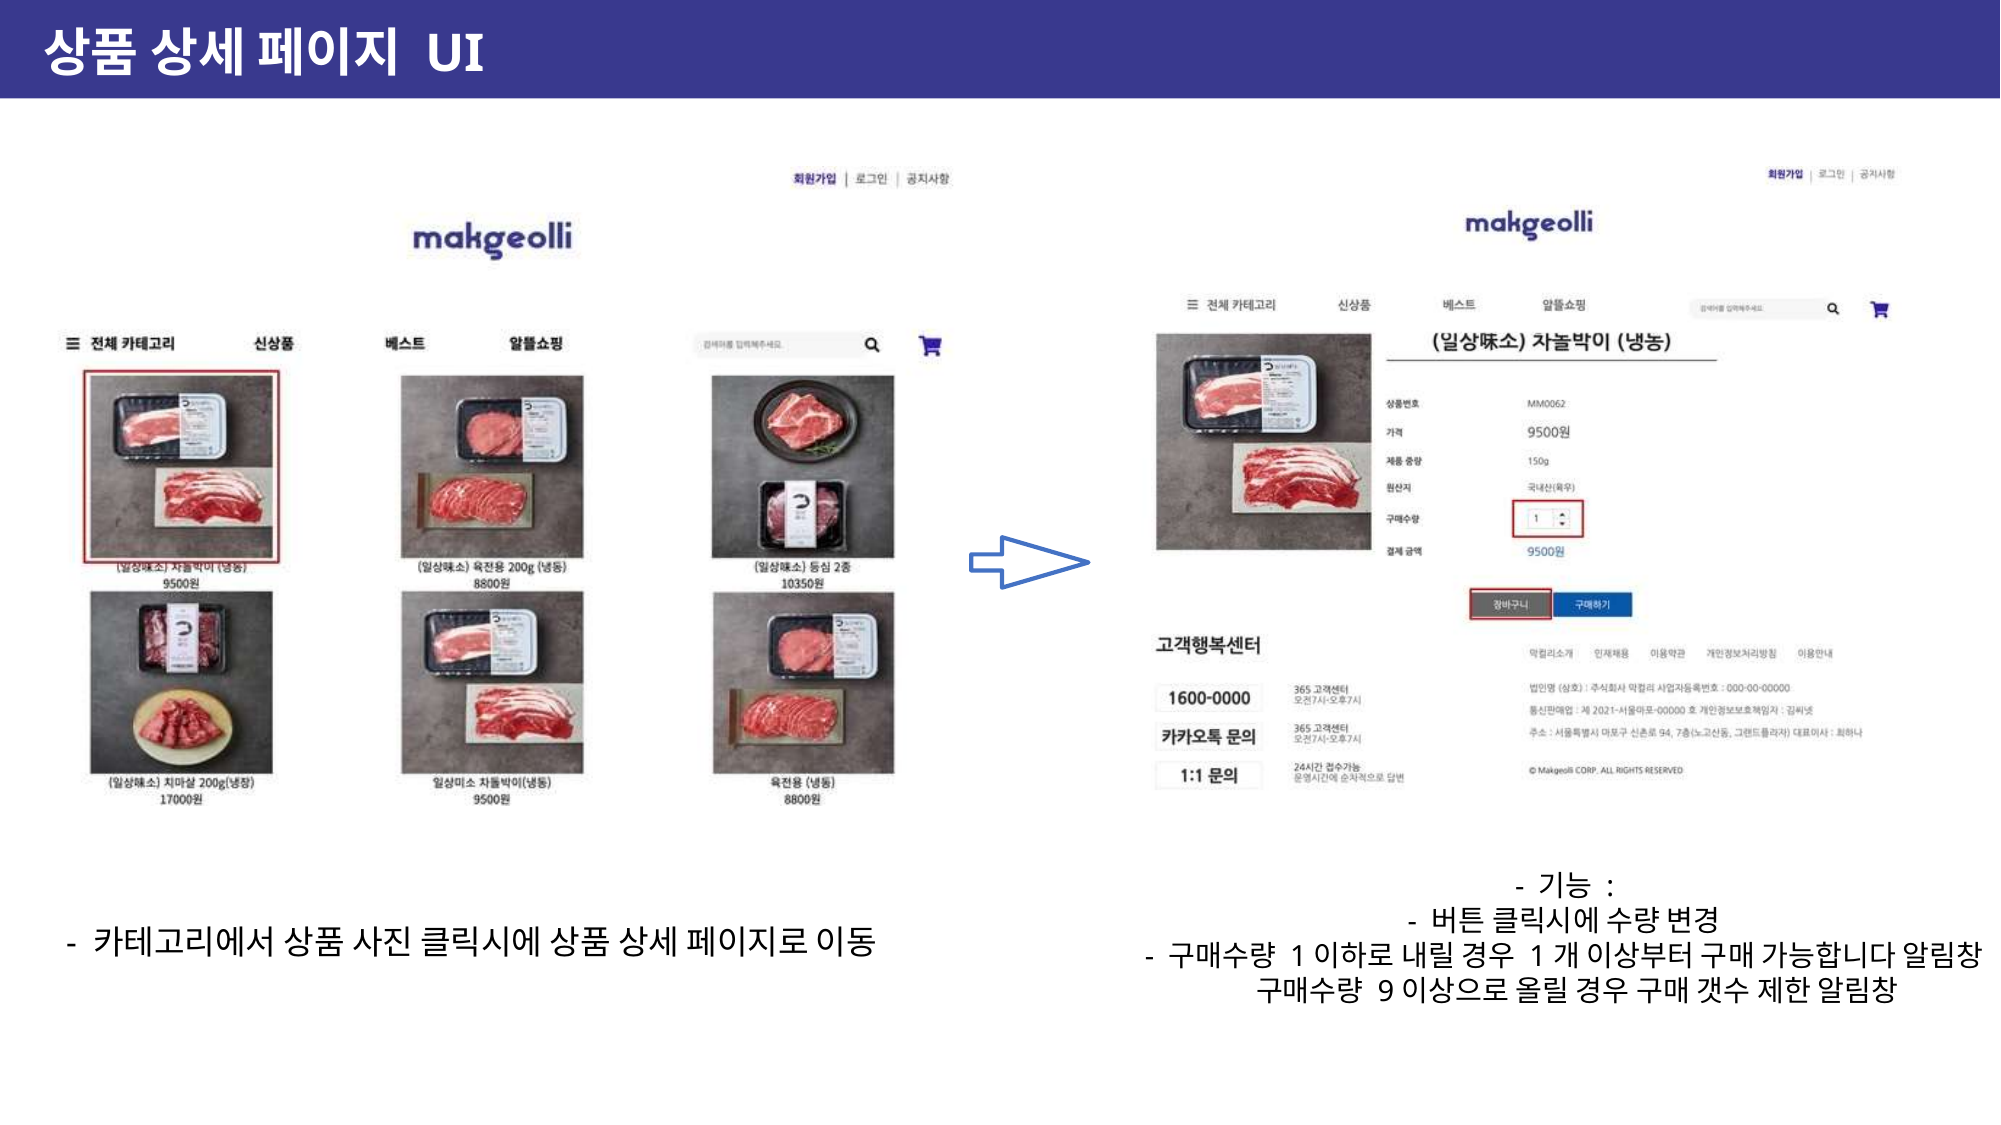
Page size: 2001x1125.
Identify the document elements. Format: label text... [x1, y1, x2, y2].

text_box [971, 537, 1089, 588]
text_box - 카테고리에서 상품 사진 클릭시에 상품 상세 페이지로 이동 [58, 914, 886, 970]
text_box 상품 상세 페이지 UI [35, 11, 685, 90]
picture [23, 166, 969, 806]
text_box [0, 0, 2000, 99]
text_box - 기능 : - 버튼 클릭시에 수량 변경 - 구매수량 1이하로 내릴 경우 1개 이상부터 구매 가능합니다 알림창 구매수량 9이상으로 올릴 경우 구매 갯수 제한 알림창 [1137, 860, 1992, 1015]
picture [1122, 166, 1915, 806]
